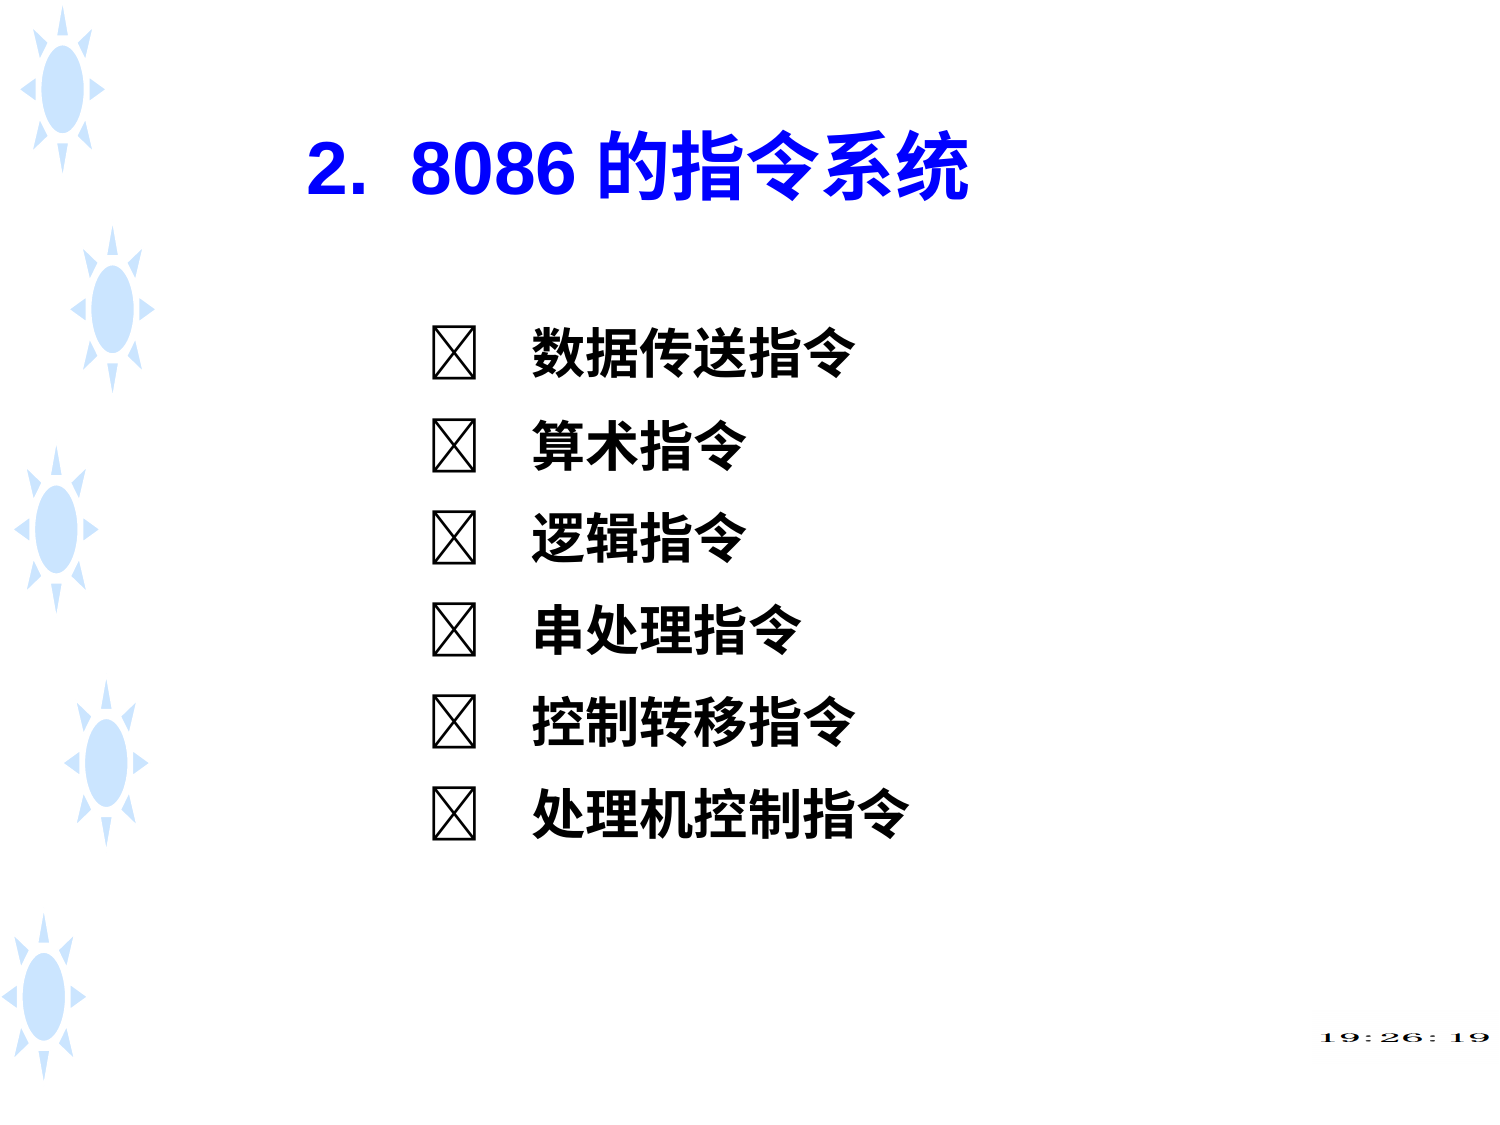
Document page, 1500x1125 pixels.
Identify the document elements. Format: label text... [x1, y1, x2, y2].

text_box  数据传送指令  算术指令  逻辑指令  串处理指令  控制转移指令  处理机控制指令 [412, 312, 950, 853]
text_box 2. 8086的指令系统 [291, 112, 986, 218]
